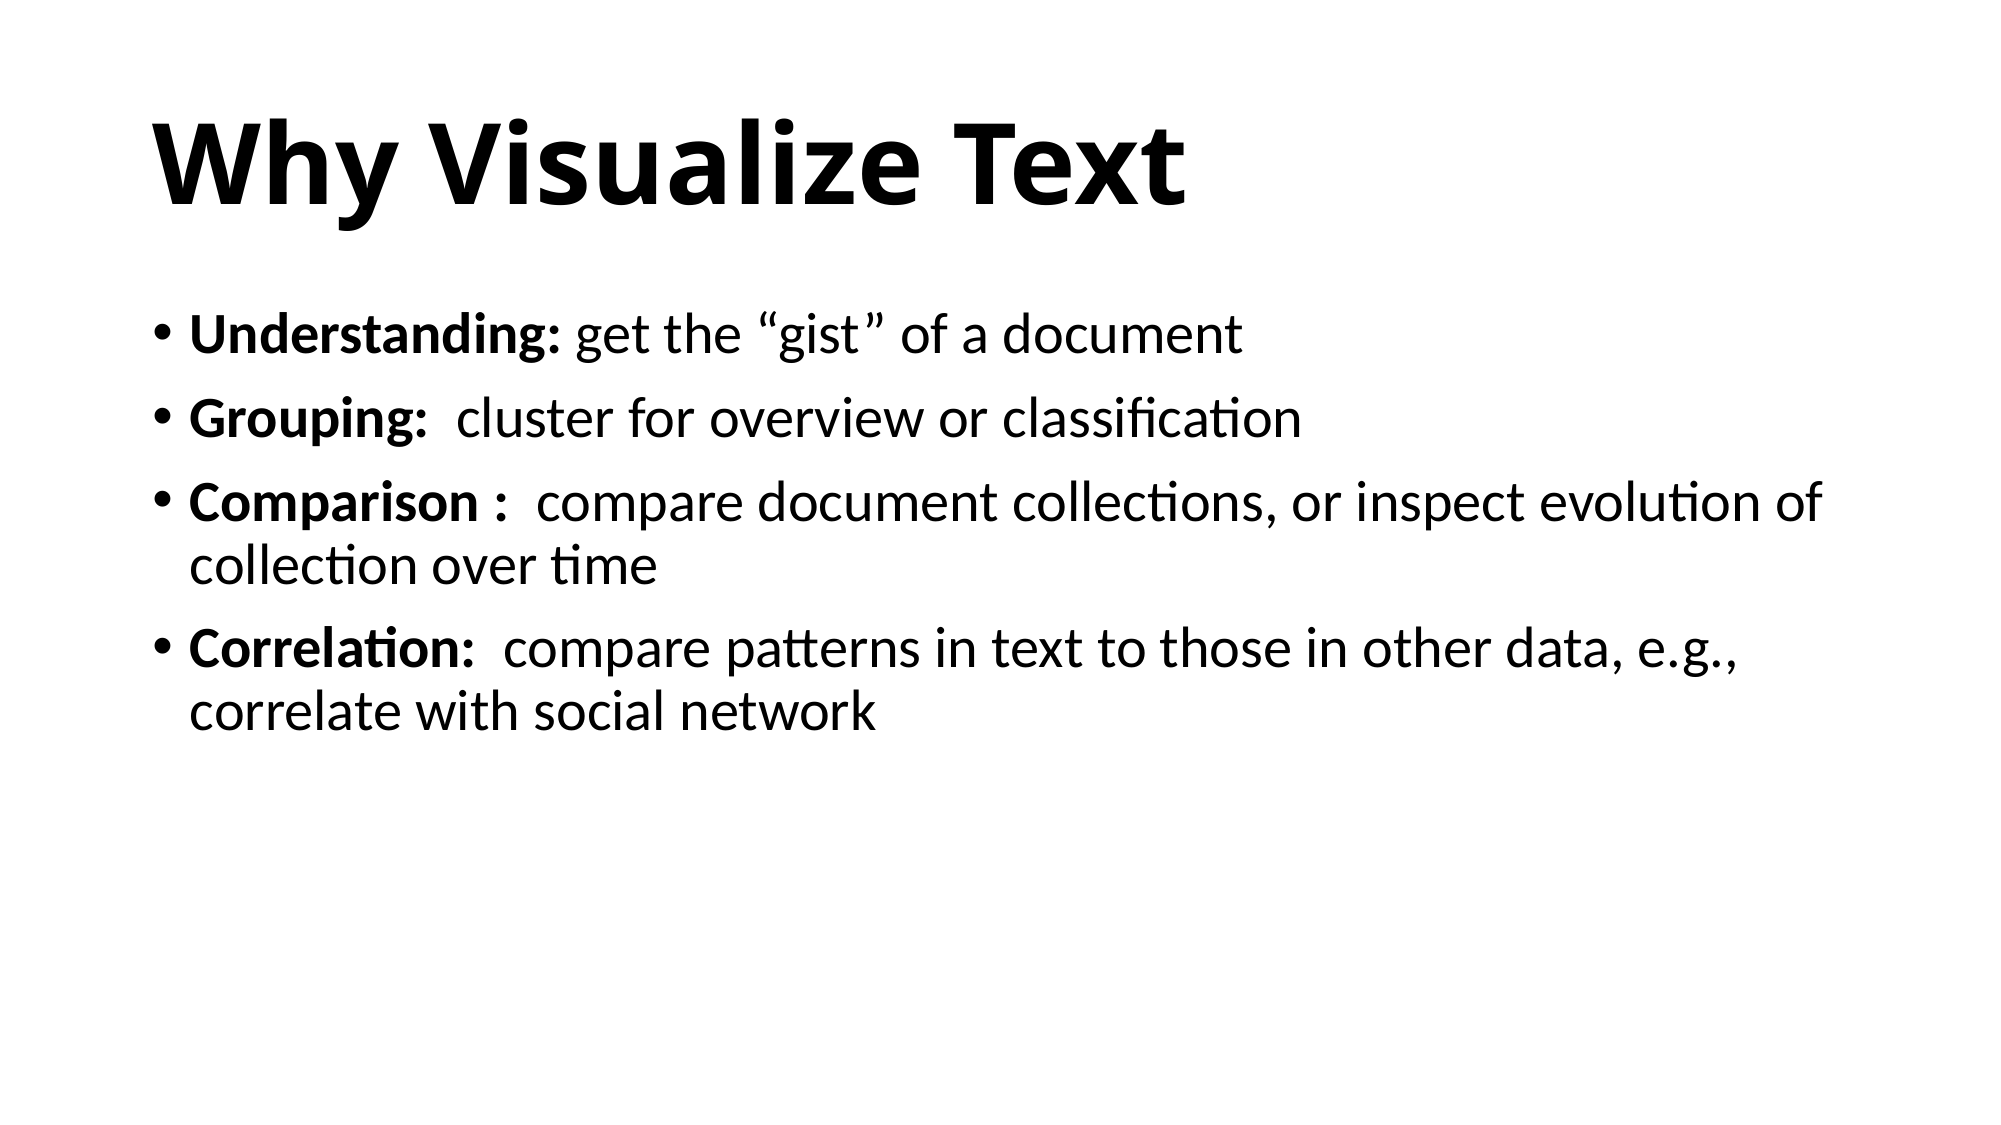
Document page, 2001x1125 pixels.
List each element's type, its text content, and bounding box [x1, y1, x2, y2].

list Understanding: get the “gist” of a document Grouping: cluster for overview or classification Comparison : compare document collections, or inspect evolution of collection over time Correlation: compare patterns in text to those in other data, e.g., correlate with social network [137, 296, 1863, 1060]
title Why Visualize Text [137, 59, 1863, 278]
